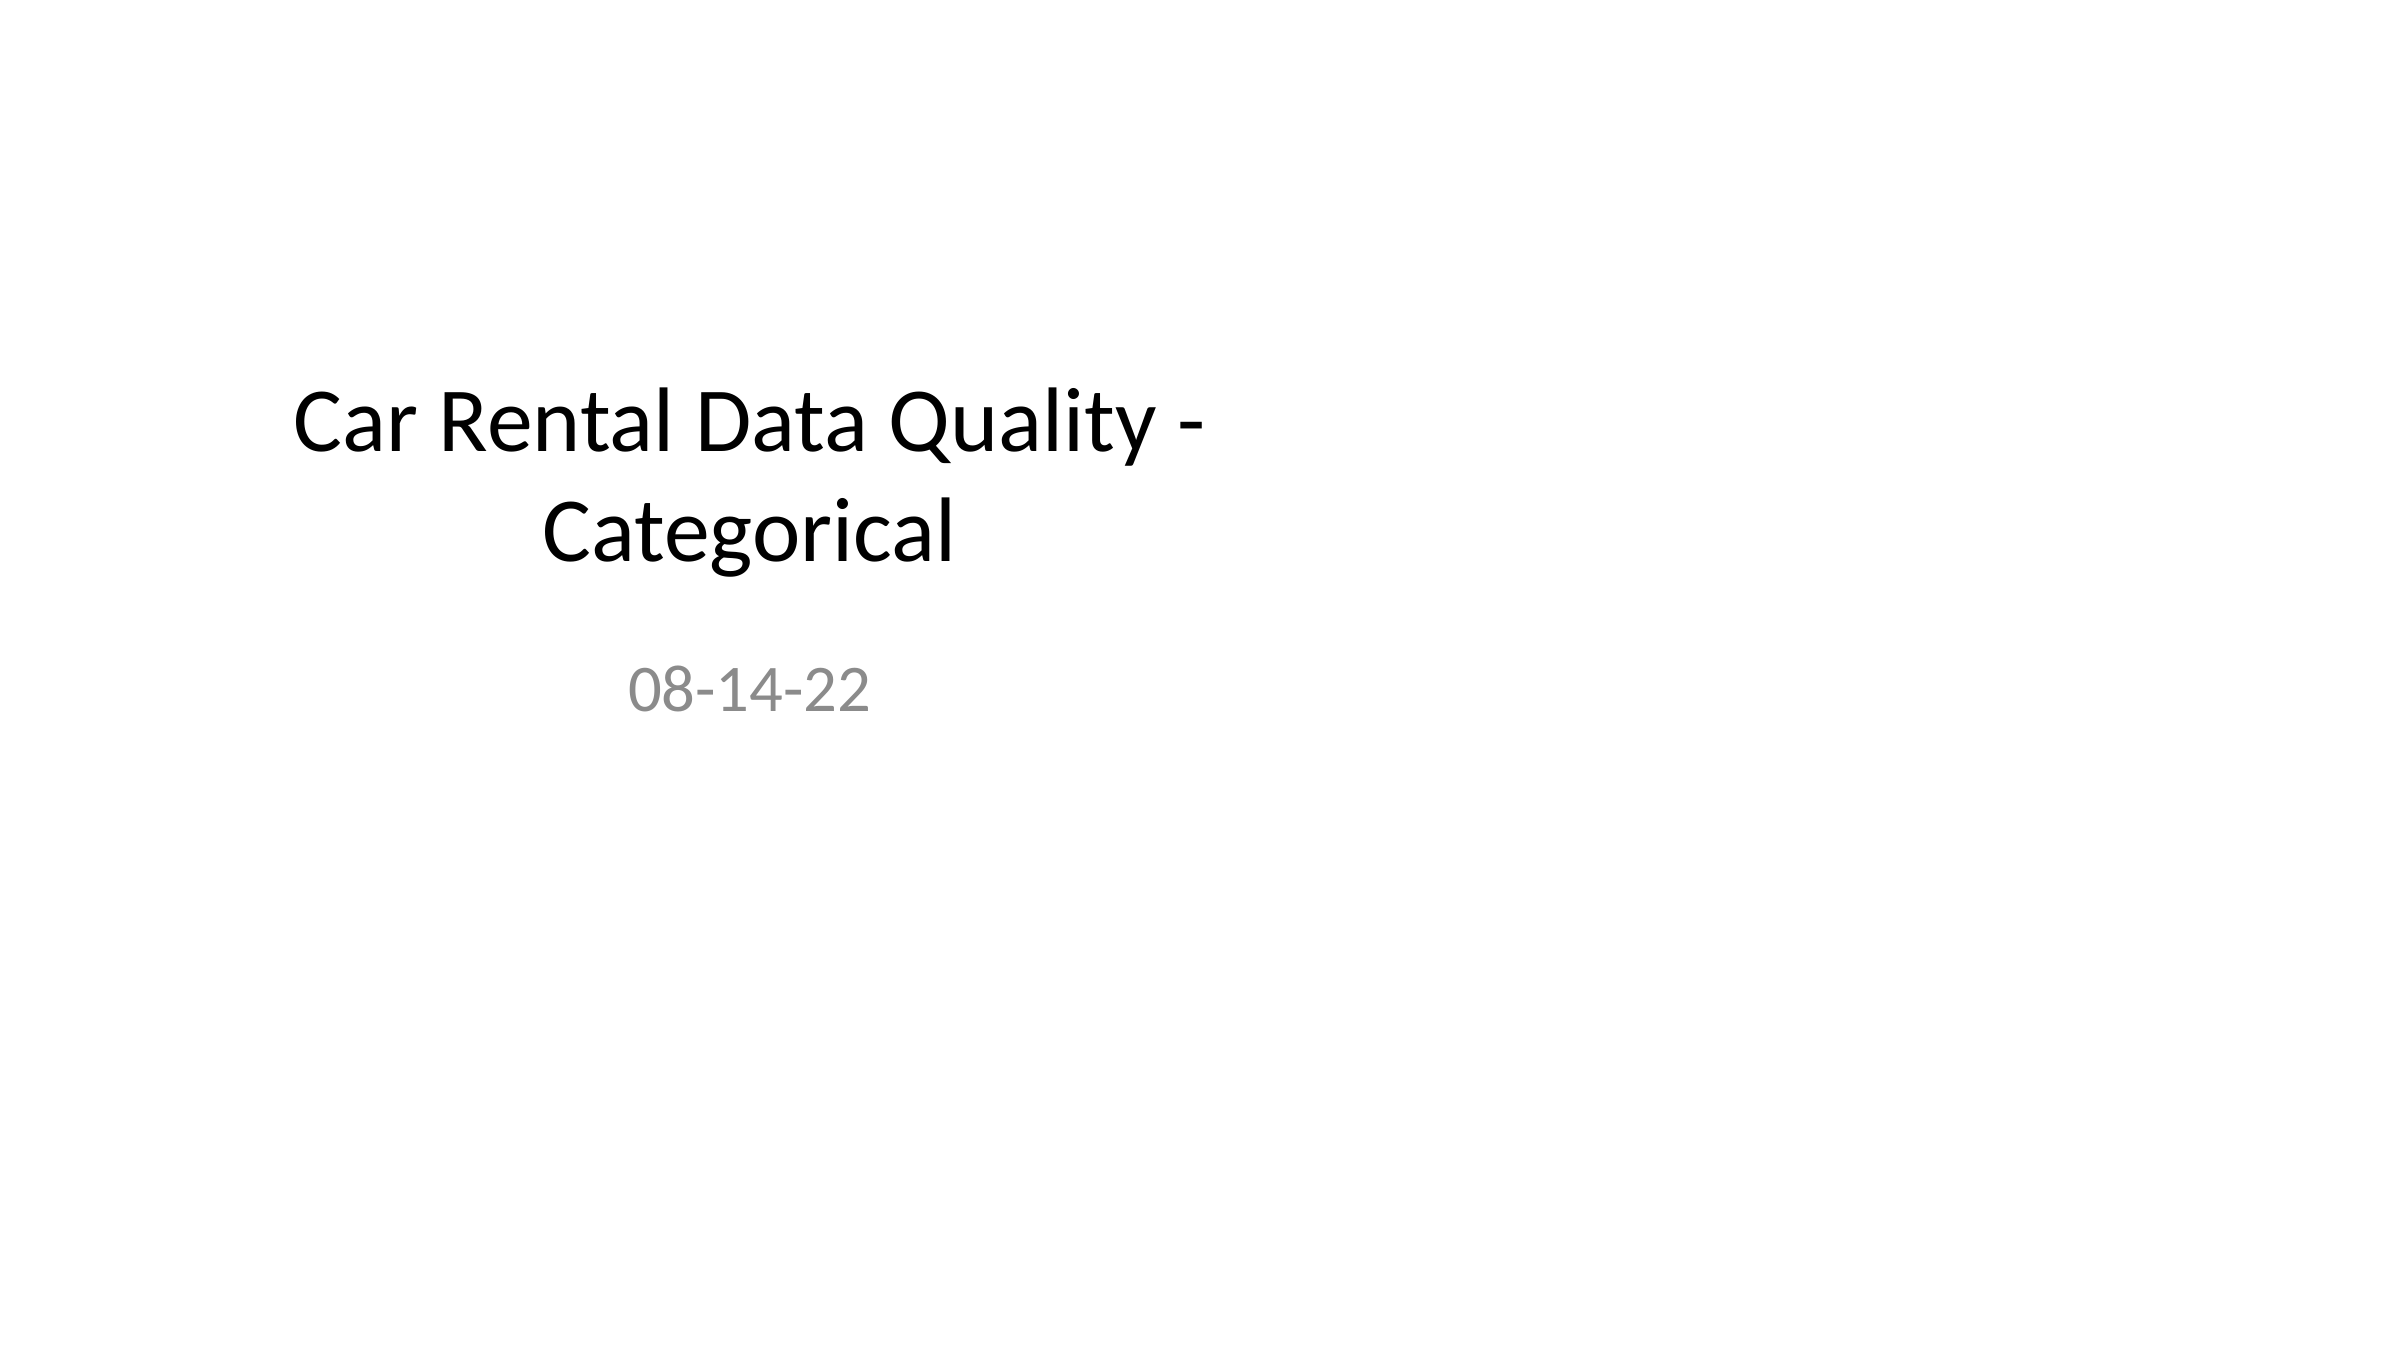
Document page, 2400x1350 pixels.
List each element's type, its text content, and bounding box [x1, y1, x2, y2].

title Car Rental Data Quality - Categorical [112, 349, 1388, 591]
subtitle 08-14-22 [225, 637, 1275, 925]
